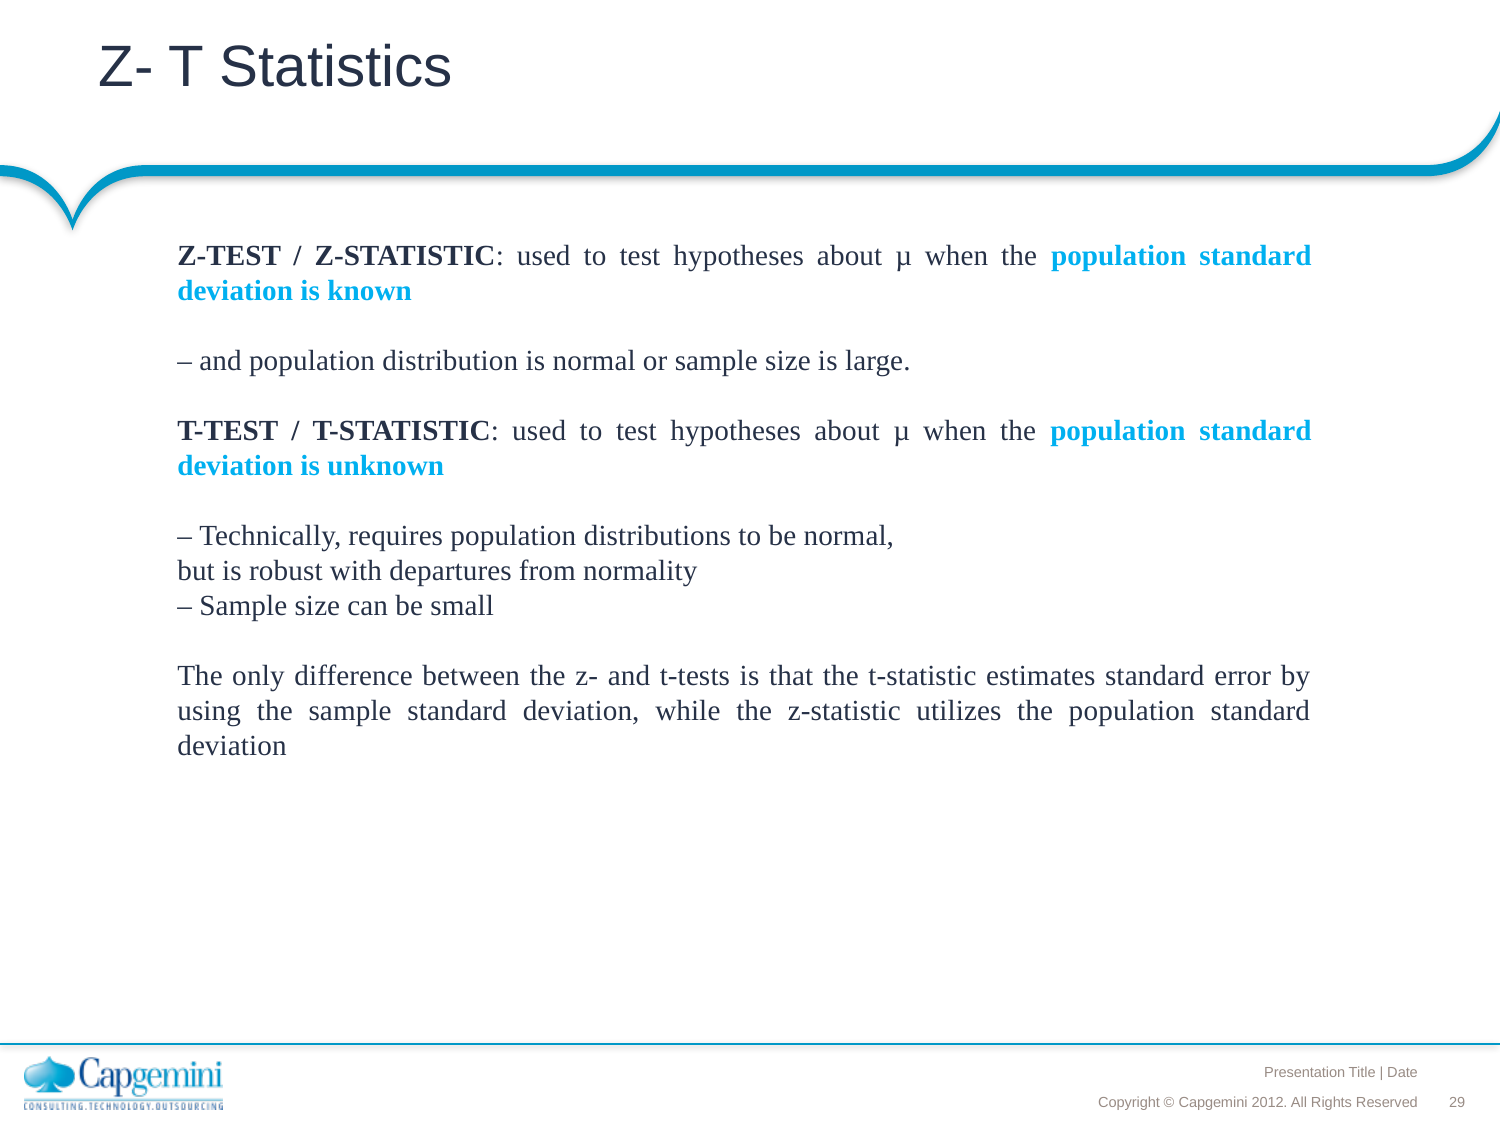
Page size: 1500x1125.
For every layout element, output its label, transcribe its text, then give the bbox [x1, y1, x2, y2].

title Z- T Statistics [50, 3, 1400, 134]
text_box Z-TEST / Z-STATISTIC: used to test hypotheses about µ when the population standard deviation is known – and population distribution is normal or sample size is large. T-TEST / T-STATISTIC: used to test hypotheses about µ when the population standard deviation is unknown – Technically, requires population distributions to be normal, but is robust with departures from normality – Sample size can be small The only difference between the z- and t-tests is that the t-statistic estimates standard error by using the sample standard deviation, while the z-statistic utilizes the population standard deviation [162, 229, 1327, 769]
picture [24, 1056, 223, 1110]
